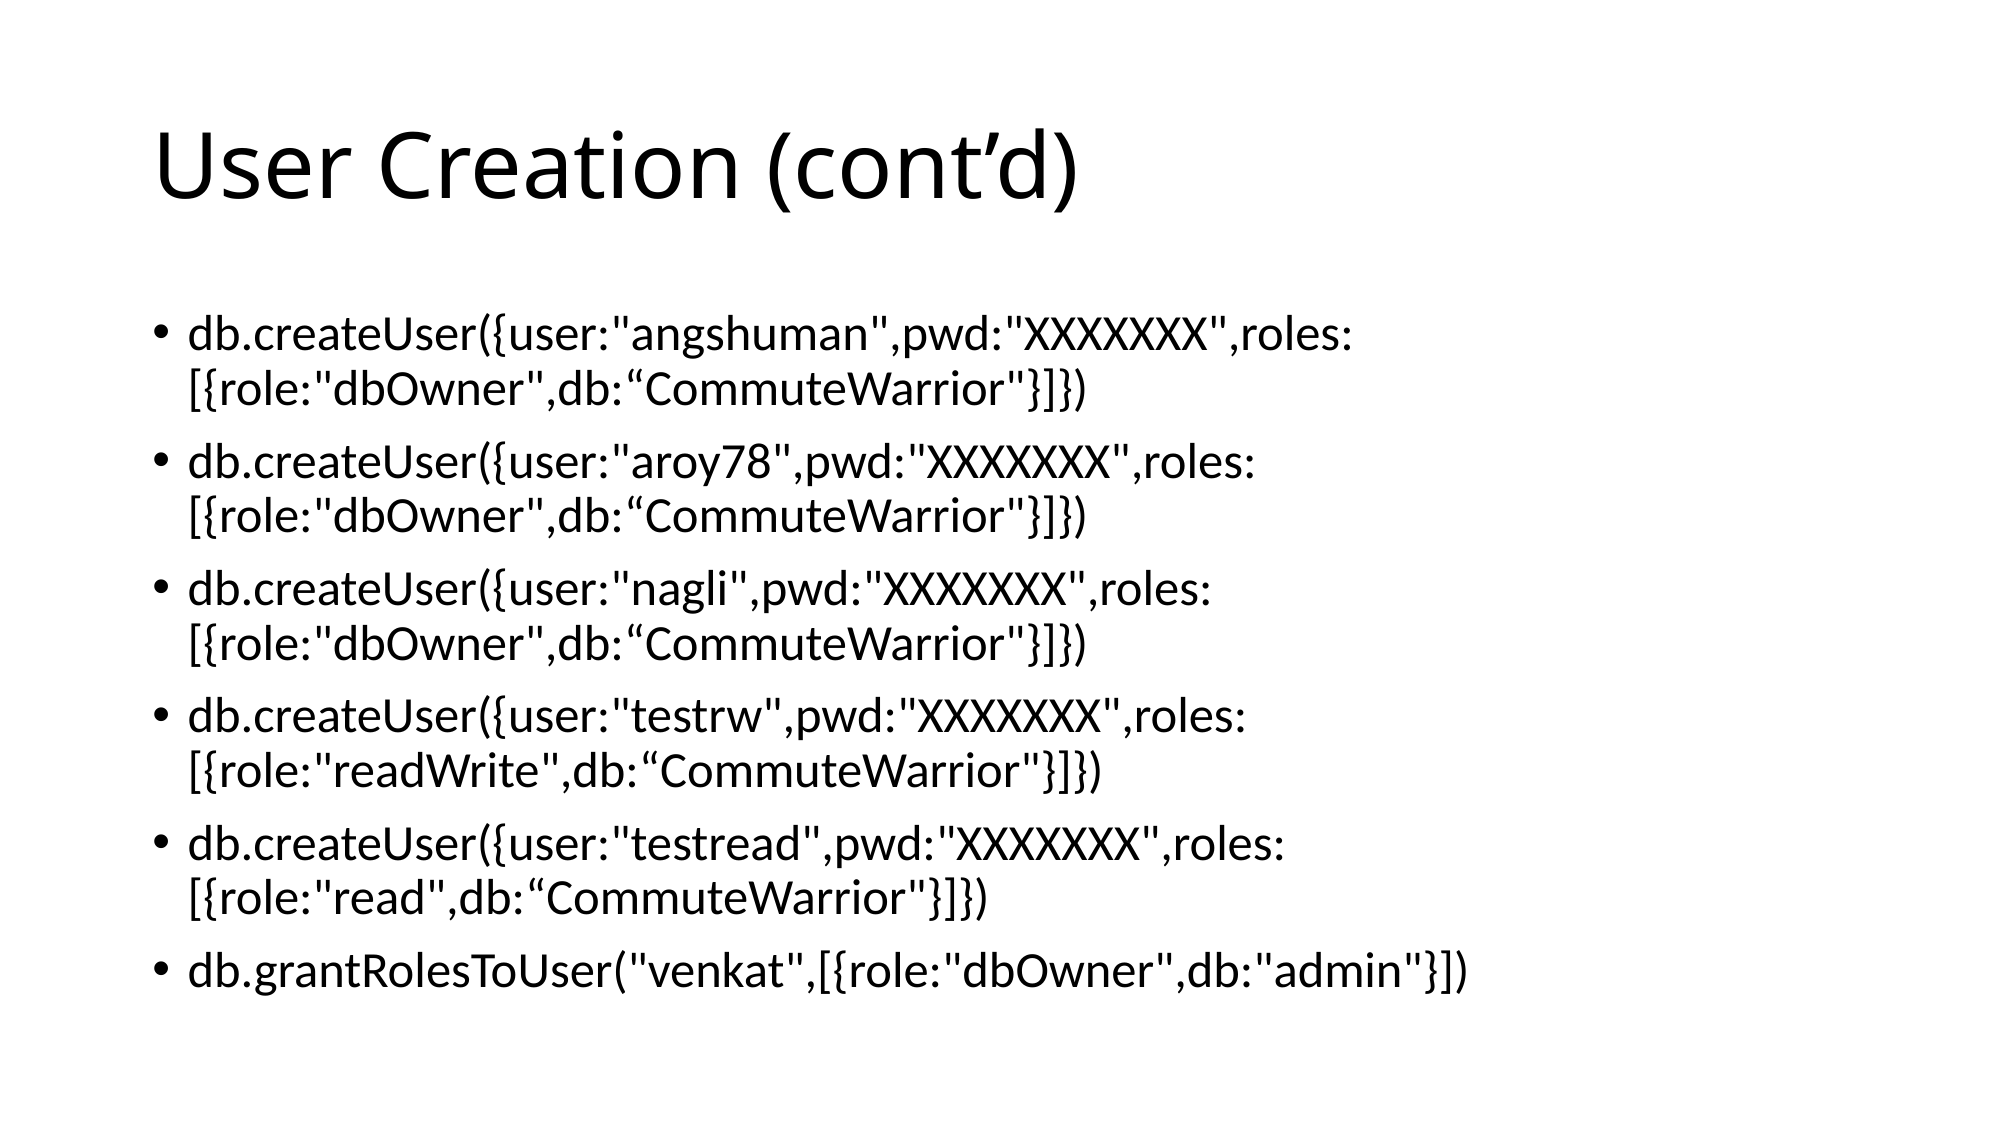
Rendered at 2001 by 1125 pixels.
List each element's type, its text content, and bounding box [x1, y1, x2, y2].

title User Creation (cont’d) [137, 59, 1863, 278]
list db.createUser({user:"angshuman",pwd:"XXXXXXX",roles:[{role:"dbOwner",db:“CommuteWarrior"}]}) db.createUser({user:"aroy78",pwd:"XXXXXXX",roles:[{role:"dbOwner",db:“CommuteWarrior"}]}) db.createUser({user:"nagli",pwd:"XXXXXXX",roles:[{role:"dbOwner",db:“CommuteWarrior"}]}) db.createUser({user:"testrw",pwd:"XXXXXXX",roles:[{role:"readWrite",db:“CommuteWarrior"}]}) db.createUser({user:"testread",pwd:"XXXXXXX",roles:[{role:"read",db:“CommuteWarrior"}]}) db.grantRolesToUser("venkat",[{role:"dbOwner",db:"admin"}]) [137, 299, 1863, 1014]
